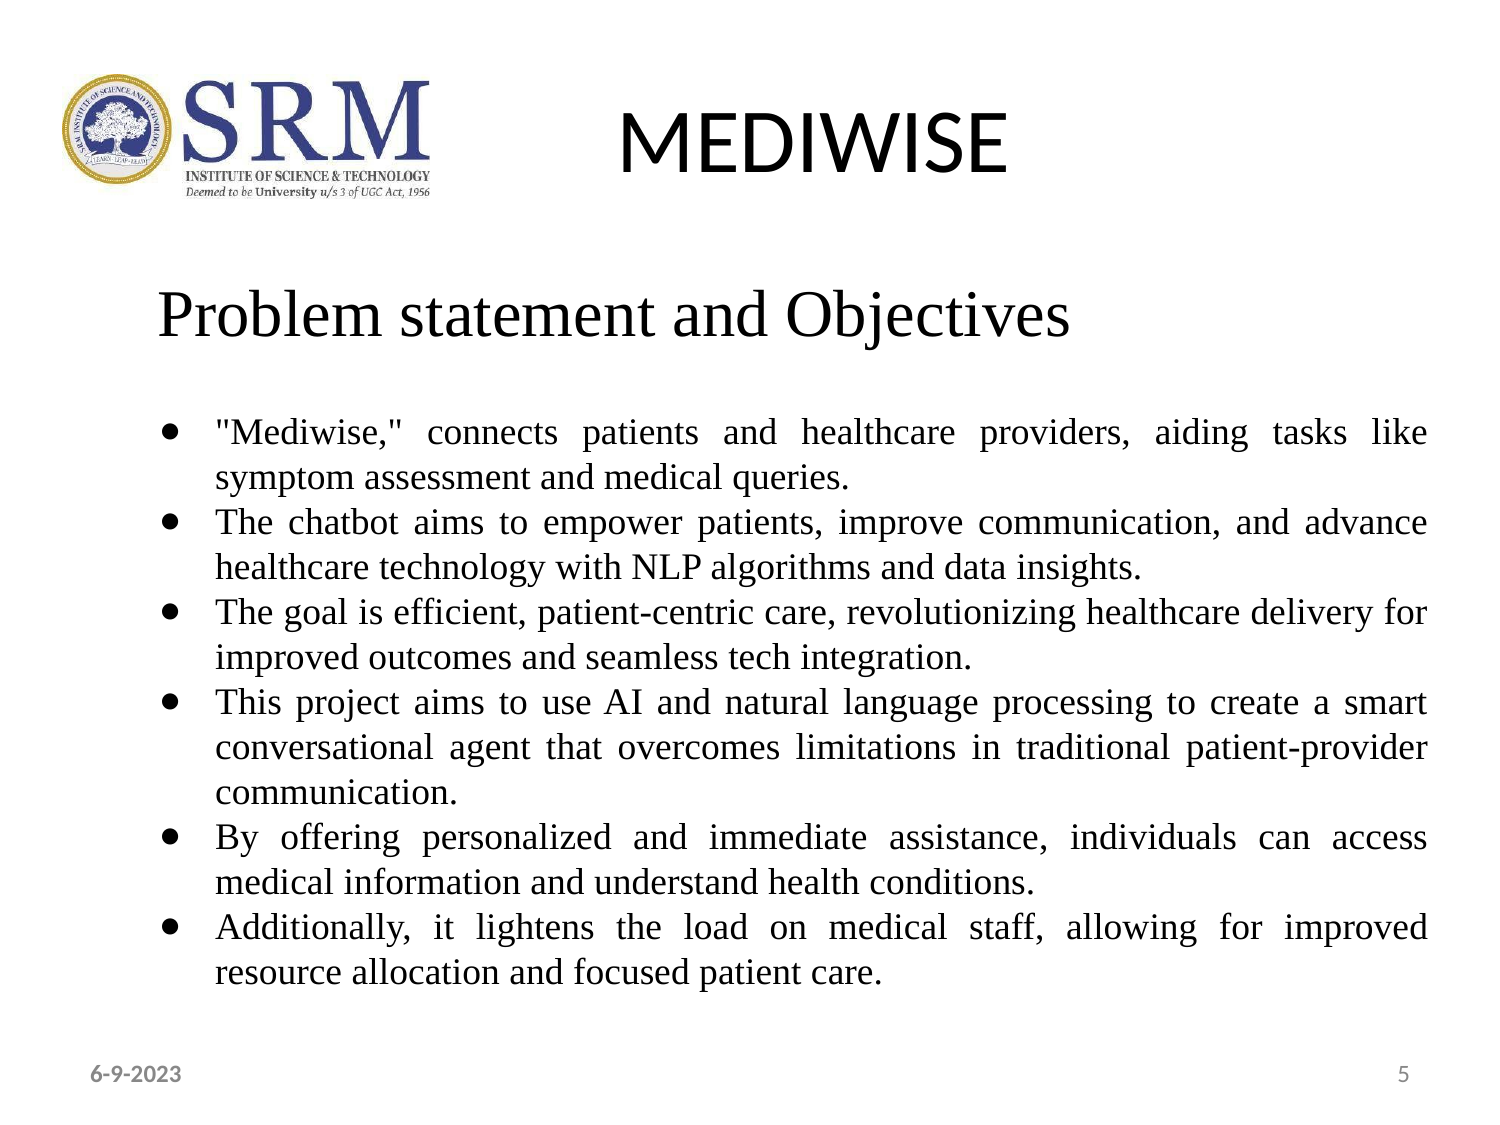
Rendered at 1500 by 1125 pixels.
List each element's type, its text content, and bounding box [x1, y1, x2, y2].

picture [62, 74, 430, 200]
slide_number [75, 1042, 425, 1103]
text_box MEDIWISE [568, 66, 1061, 207]
text_box "Mediwise," connects patients and healthcare providers, aiding tasks like symptom assessment and medical queries. The chatbot aims to empower patients, improve communication, and advance healthcare technology with NLP algorithms and data insights. The goal is efficient, patient-centric care, revolutionizing healthcare delivery for improved outcomes and seamless tech integration. This project aims to use AI and natural language processing to create a smart conversational agent that overcomes limitations in traditional patient-provider communication. By offering personalized and immediate assistance, individuals can access medical information and understand health conditions. Additionally, it lightens the load on medical staff, allowing for improved resource allocation and focused patient care. [125, 392, 1445, 1008]
slide_number ‹#› [1074, 1042, 1425, 1103]
list Problem statement and Objectives [75, 262, 1425, 1005]
